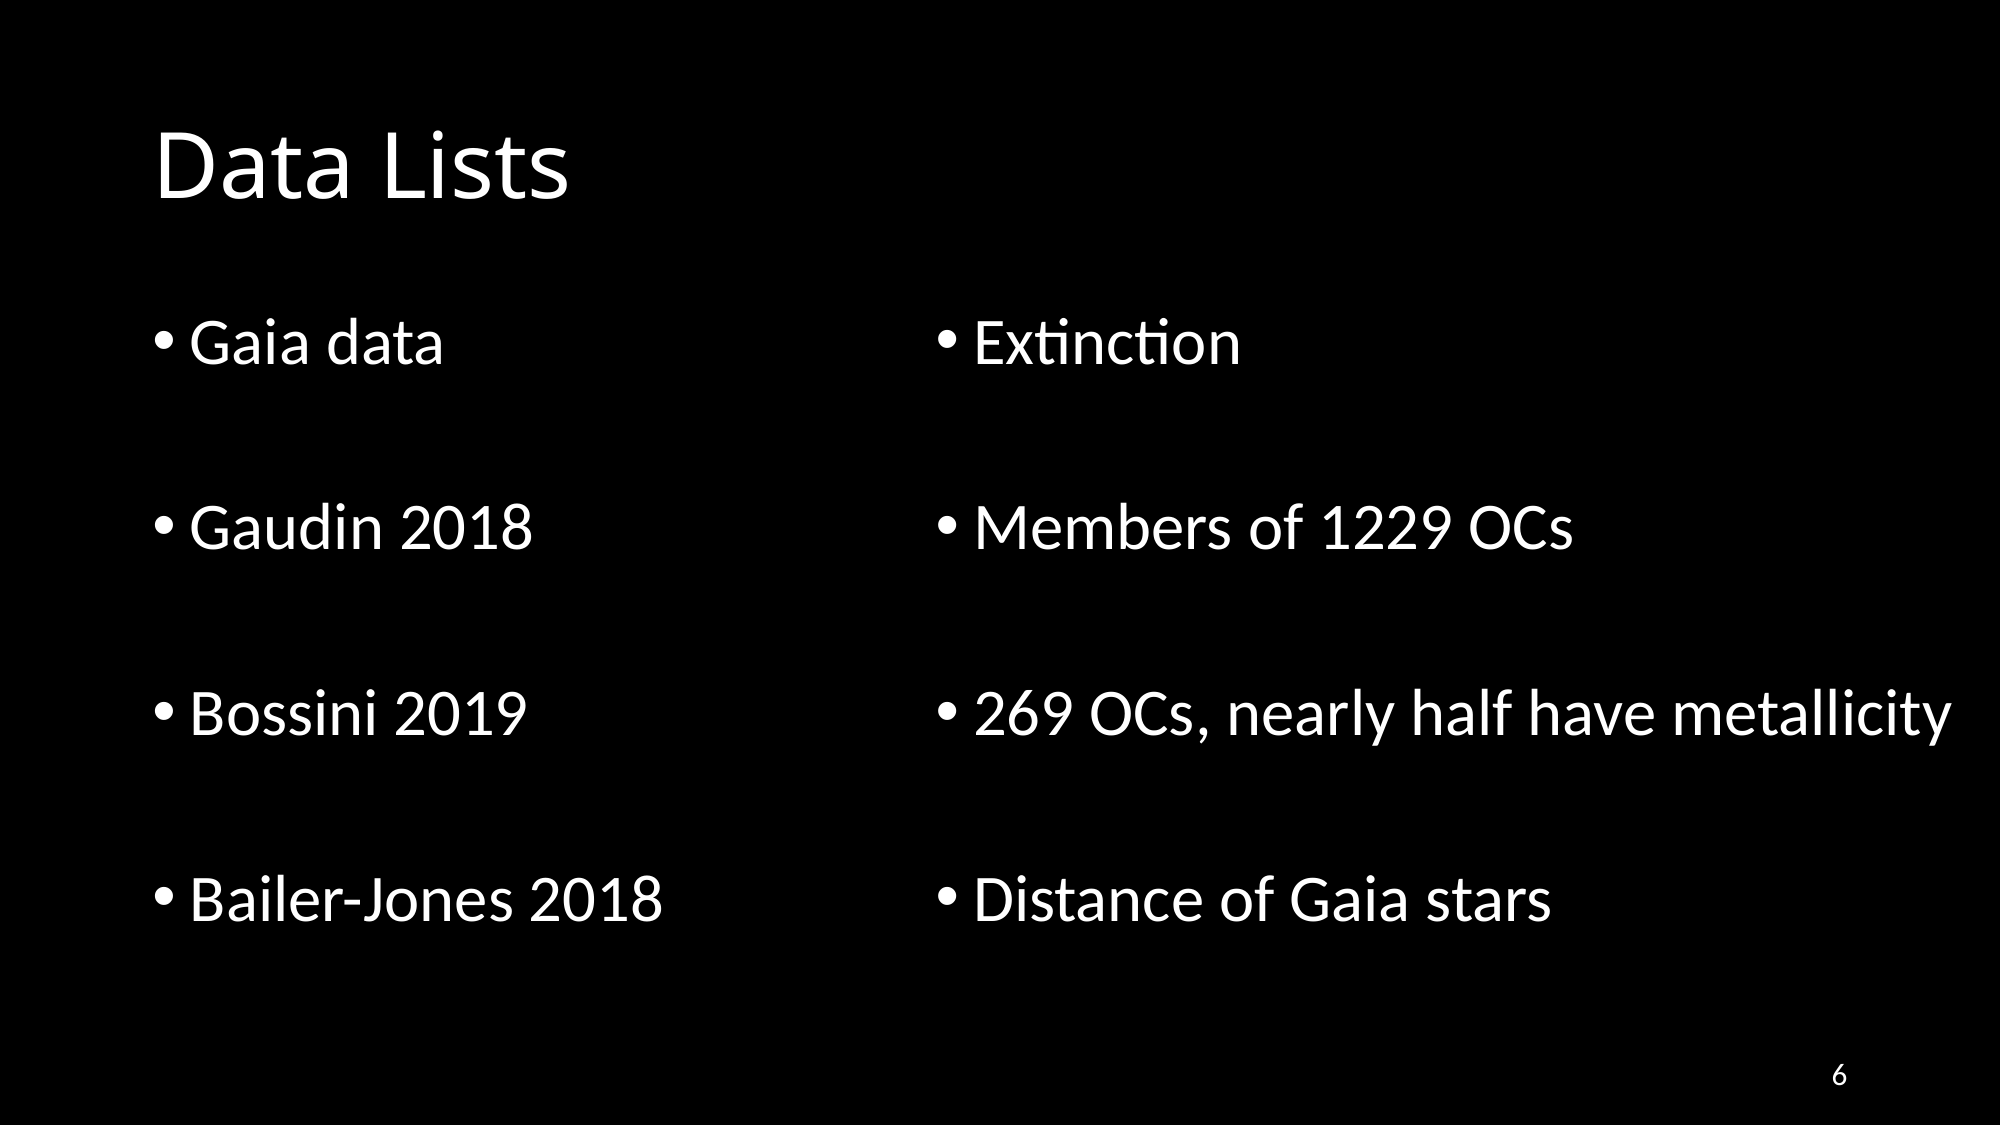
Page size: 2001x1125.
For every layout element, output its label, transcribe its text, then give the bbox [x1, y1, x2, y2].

slide_number 6 [1412, 1042, 1863, 1103]
list Extinction Members of 1229 OCs 269 OCs, nearly half have metallicity Distance of Gaia stars [920, 298, 2000, 1013]
title Data Lists [137, 59, 1863, 278]
list Gaia data Gaudin 2018 Bossini 2019 Bailer-Jones 2018 [137, 299, 988, 1014]
